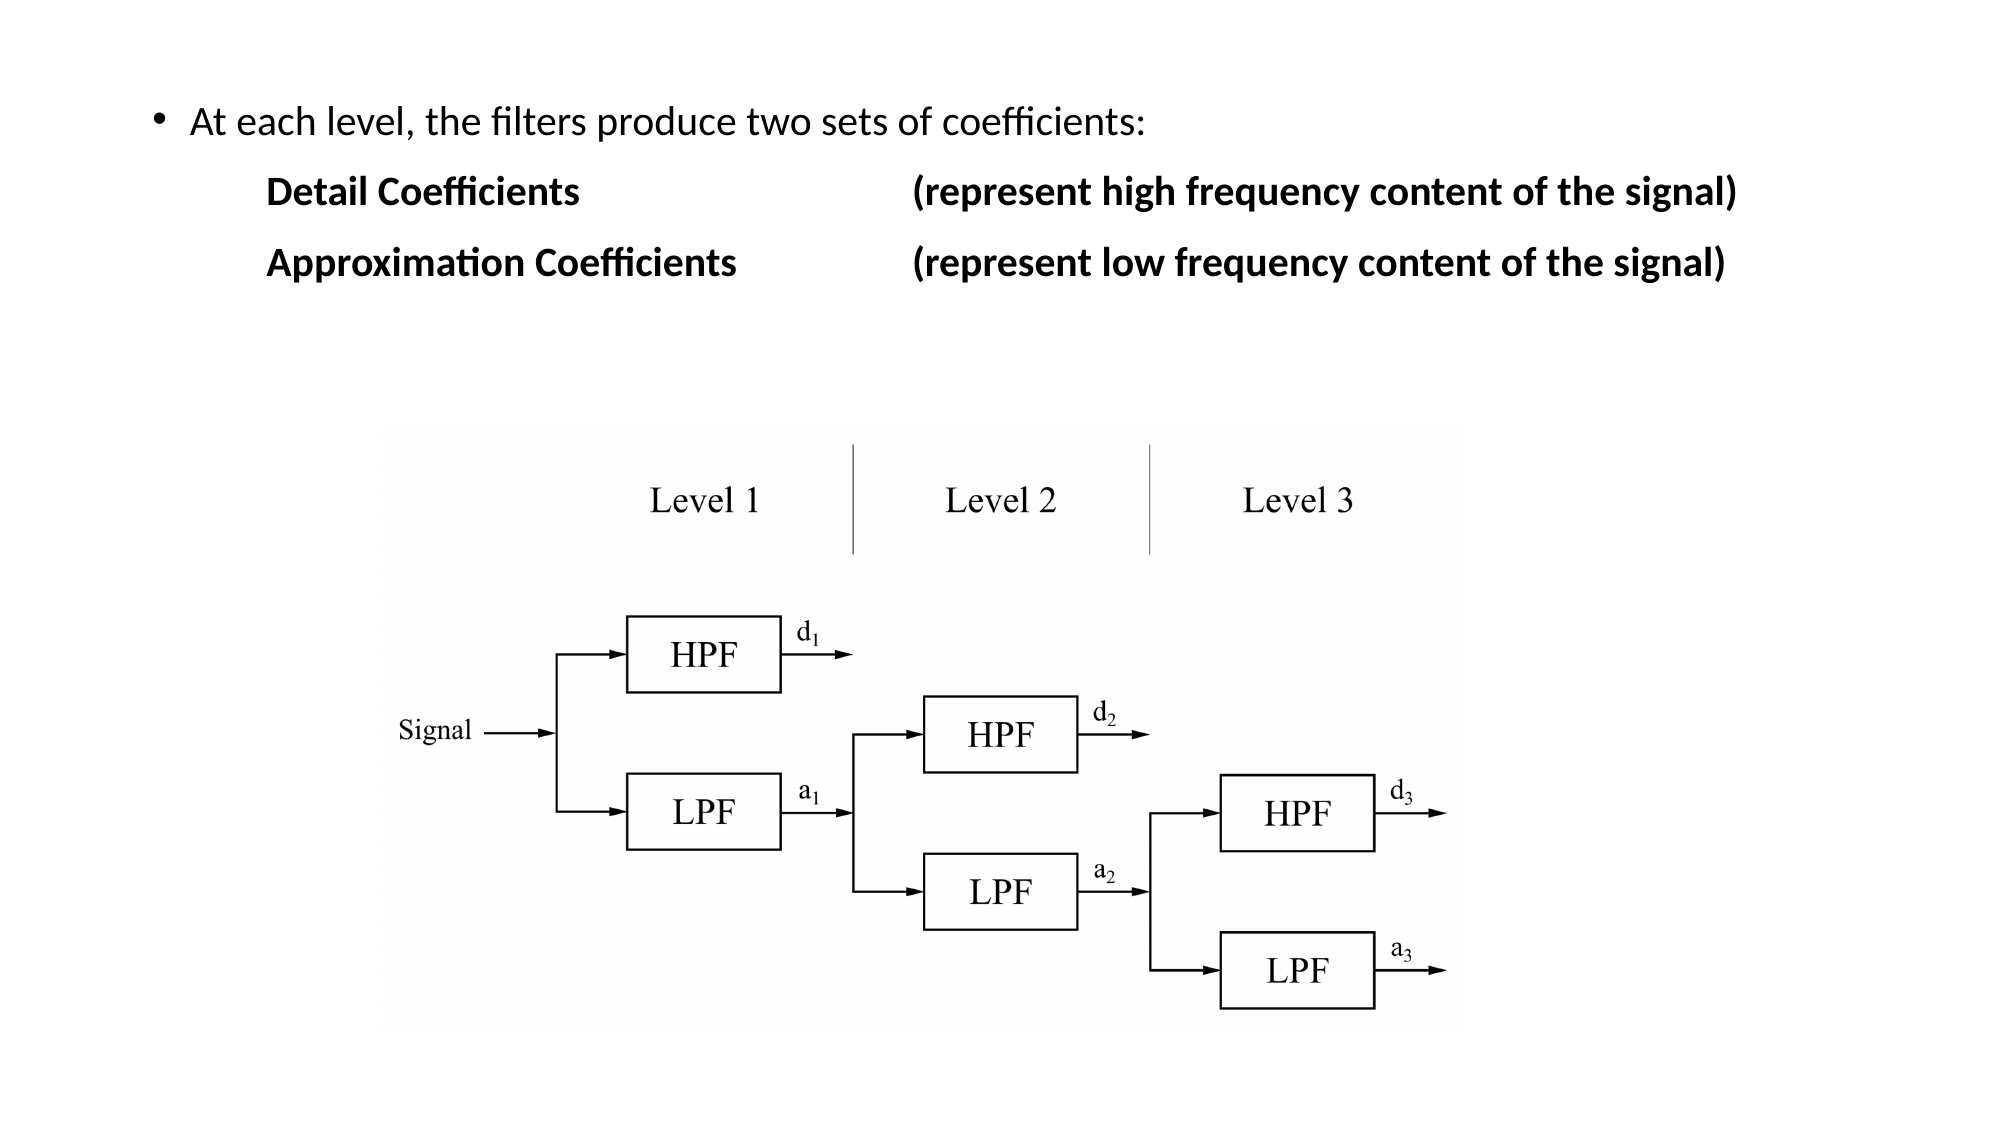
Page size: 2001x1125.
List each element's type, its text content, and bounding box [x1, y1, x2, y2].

picture [378, 419, 1469, 1035]
text_box At each level, the filters produce two sets of coefficients: Detail Coefficients (represent high frequency content of the signal) Approximation Coefficients (represent low frequency content of the signal) [137, 85, 1863, 1040]
